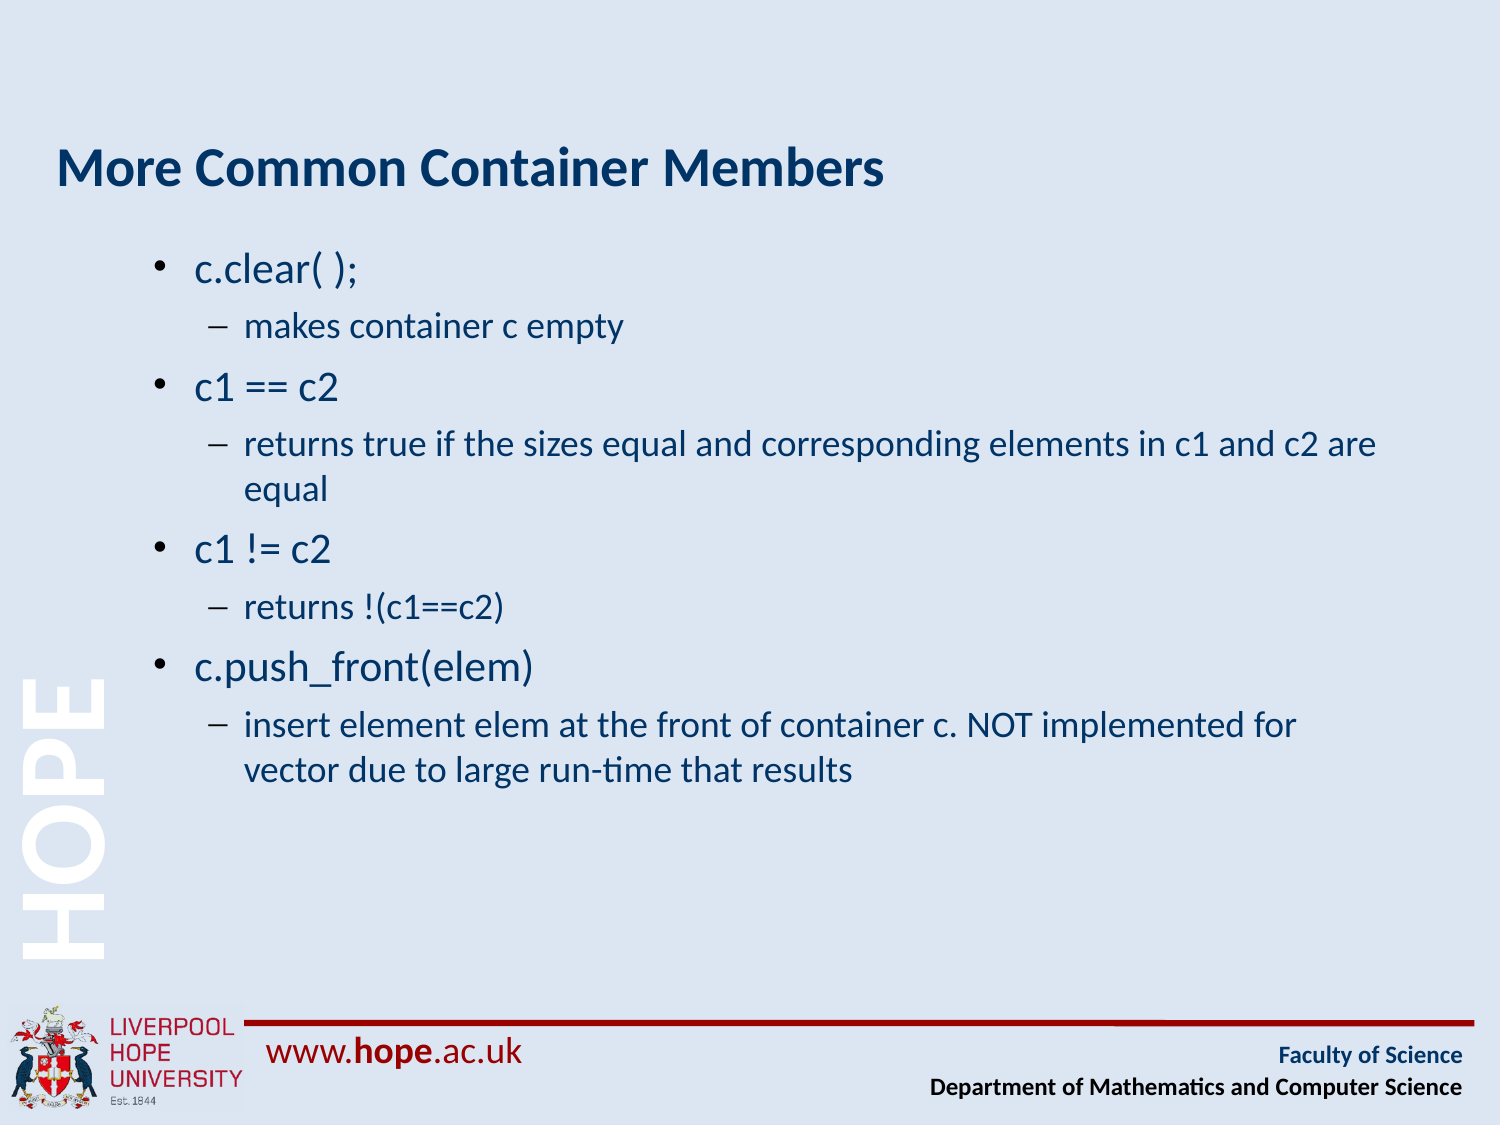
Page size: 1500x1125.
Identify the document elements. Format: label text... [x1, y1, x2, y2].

picture [7, 1003, 245, 1111]
title More Common Container Members [41, 42, 1318, 207]
list c.clear( ); makes container c empty c1 == c2 returns true if the sizes equal and corresponding elements in c1 and c2 are equal c1 != c2 returns !(c1==c2) c.push_front(elem) insert element elem at the front of container c. NOT implemented for vector due to large run-time that results [137, 231, 1400, 999]
